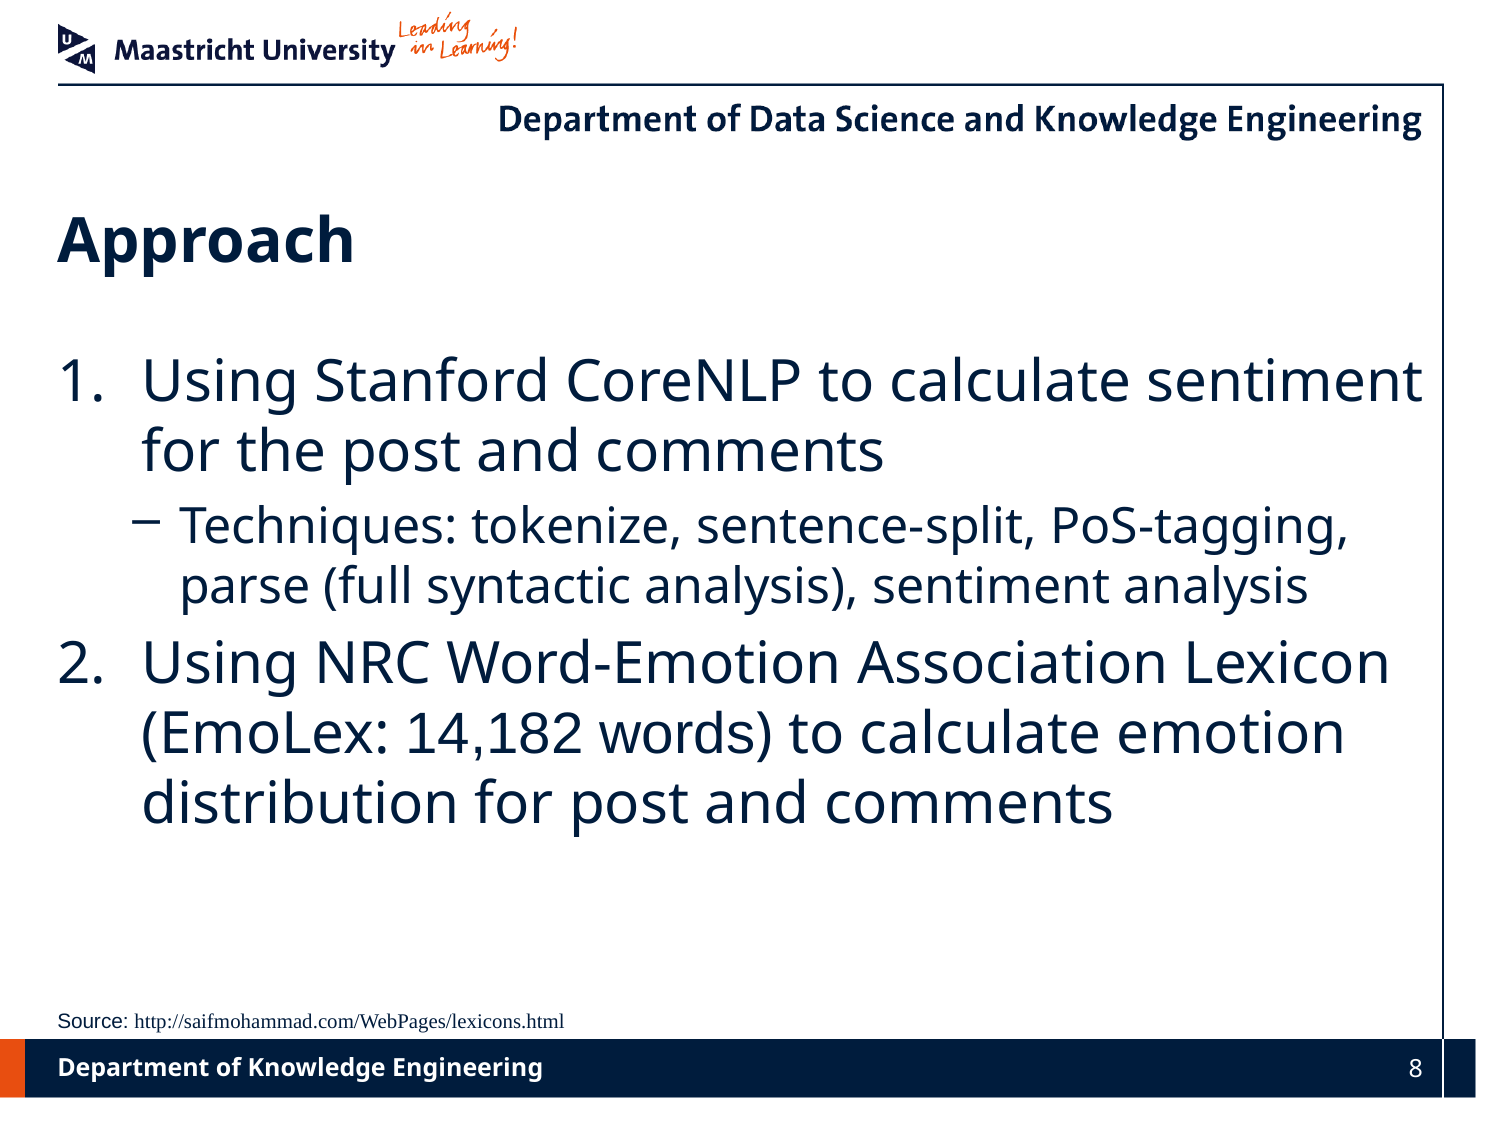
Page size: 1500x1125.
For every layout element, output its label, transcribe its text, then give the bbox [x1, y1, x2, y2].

list Using Stanford CoreNLP to calculate sentiment for the post and comments Techniques: tokenize, sentence-split, PoS-tagging, parse (full syntactic analysis), sentiment analysis Using NRC Word-Emotion Association Lexicon (EmoLex: 14,182 words) to calculate emotion distribution for post and comments [57, 343, 1425, 1007]
title Approach [57, 200, 1425, 325]
text_box Source: http://saifmohammad.com/WebPages/lexicons.html [57, 1007, 1428, 1033]
picture [0, 0, 1500, 1125]
